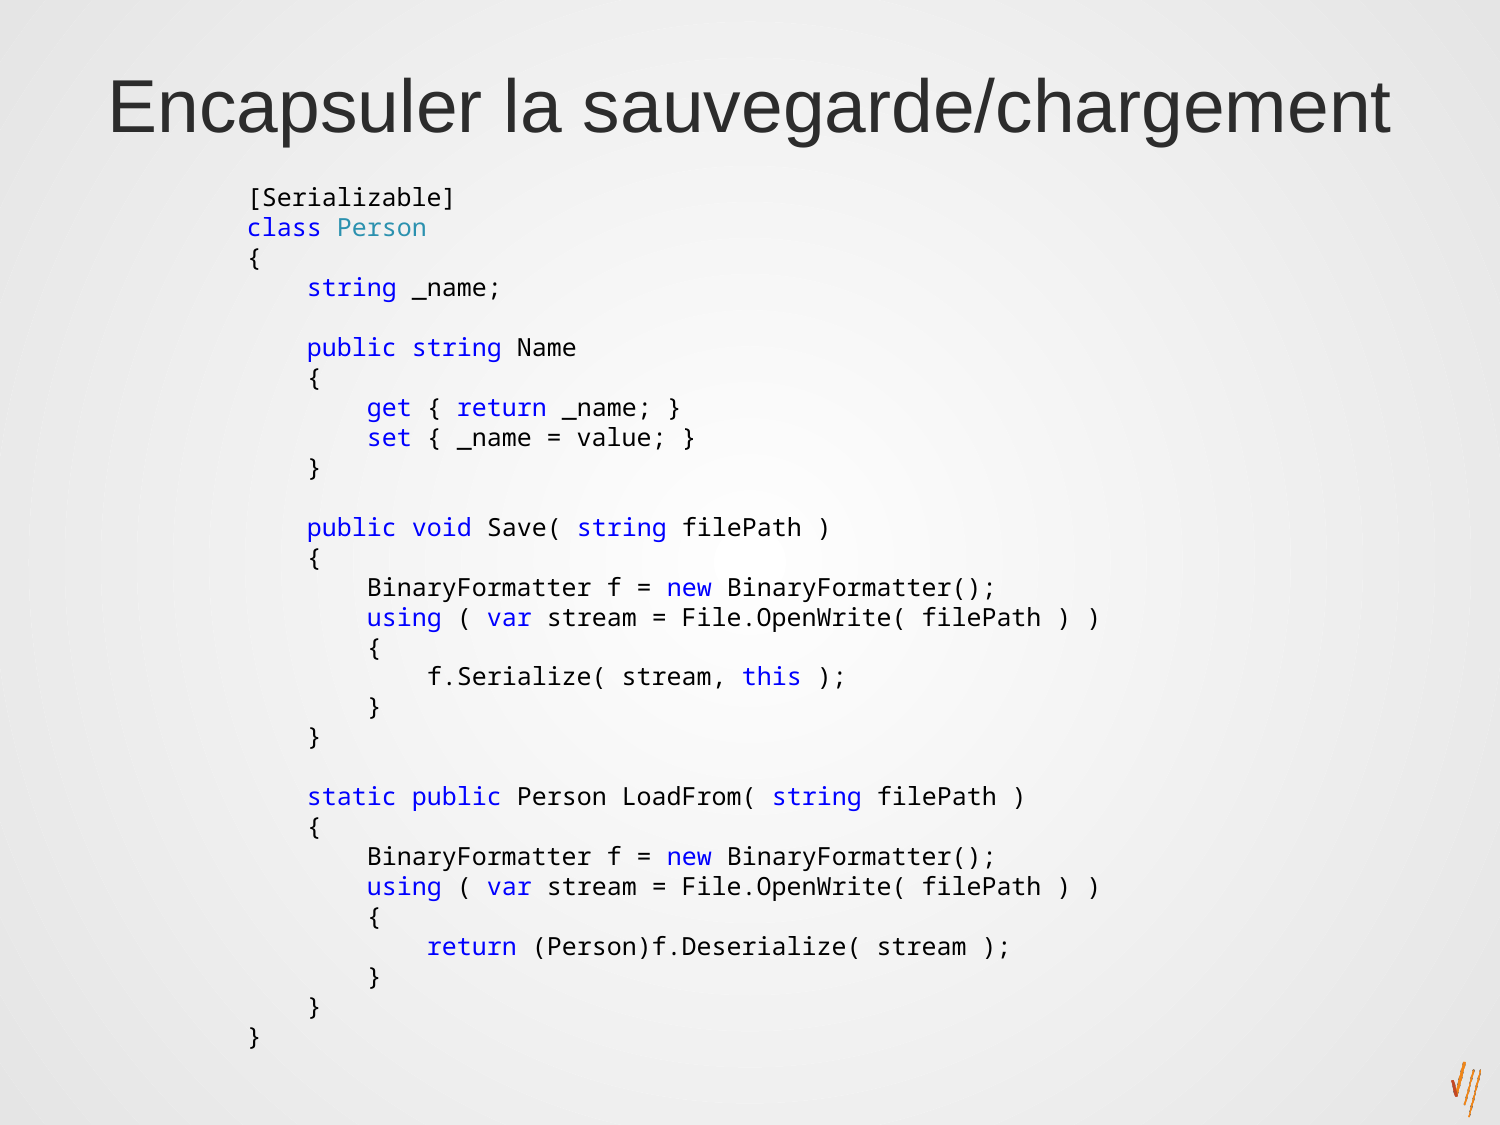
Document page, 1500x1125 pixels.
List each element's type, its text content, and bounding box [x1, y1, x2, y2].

text_box [Serializable] class Person { string _name; public string Name { get { return _name; } set { _name = value; } } public void Save( string filePath ) { BinaryFormatter f = new BinaryFormatter(); using ( var stream = File.OpenWrite( filePath ) ) { f.Serialize( stream, this ); } } static public Person LoadFrom( string filePath ) { BinaryFormatter f = new BinaryFormatter(); using ( var stream = File.OpenWrite( filePath ) ) { return (Person)f.Deserialize( stream ); } } } [112, 174, 1211, 1058]
picture [1435, 1058, 1498, 1121]
title Encapsuler la sauvegarde/chargement [64, 30, 1436, 180]
